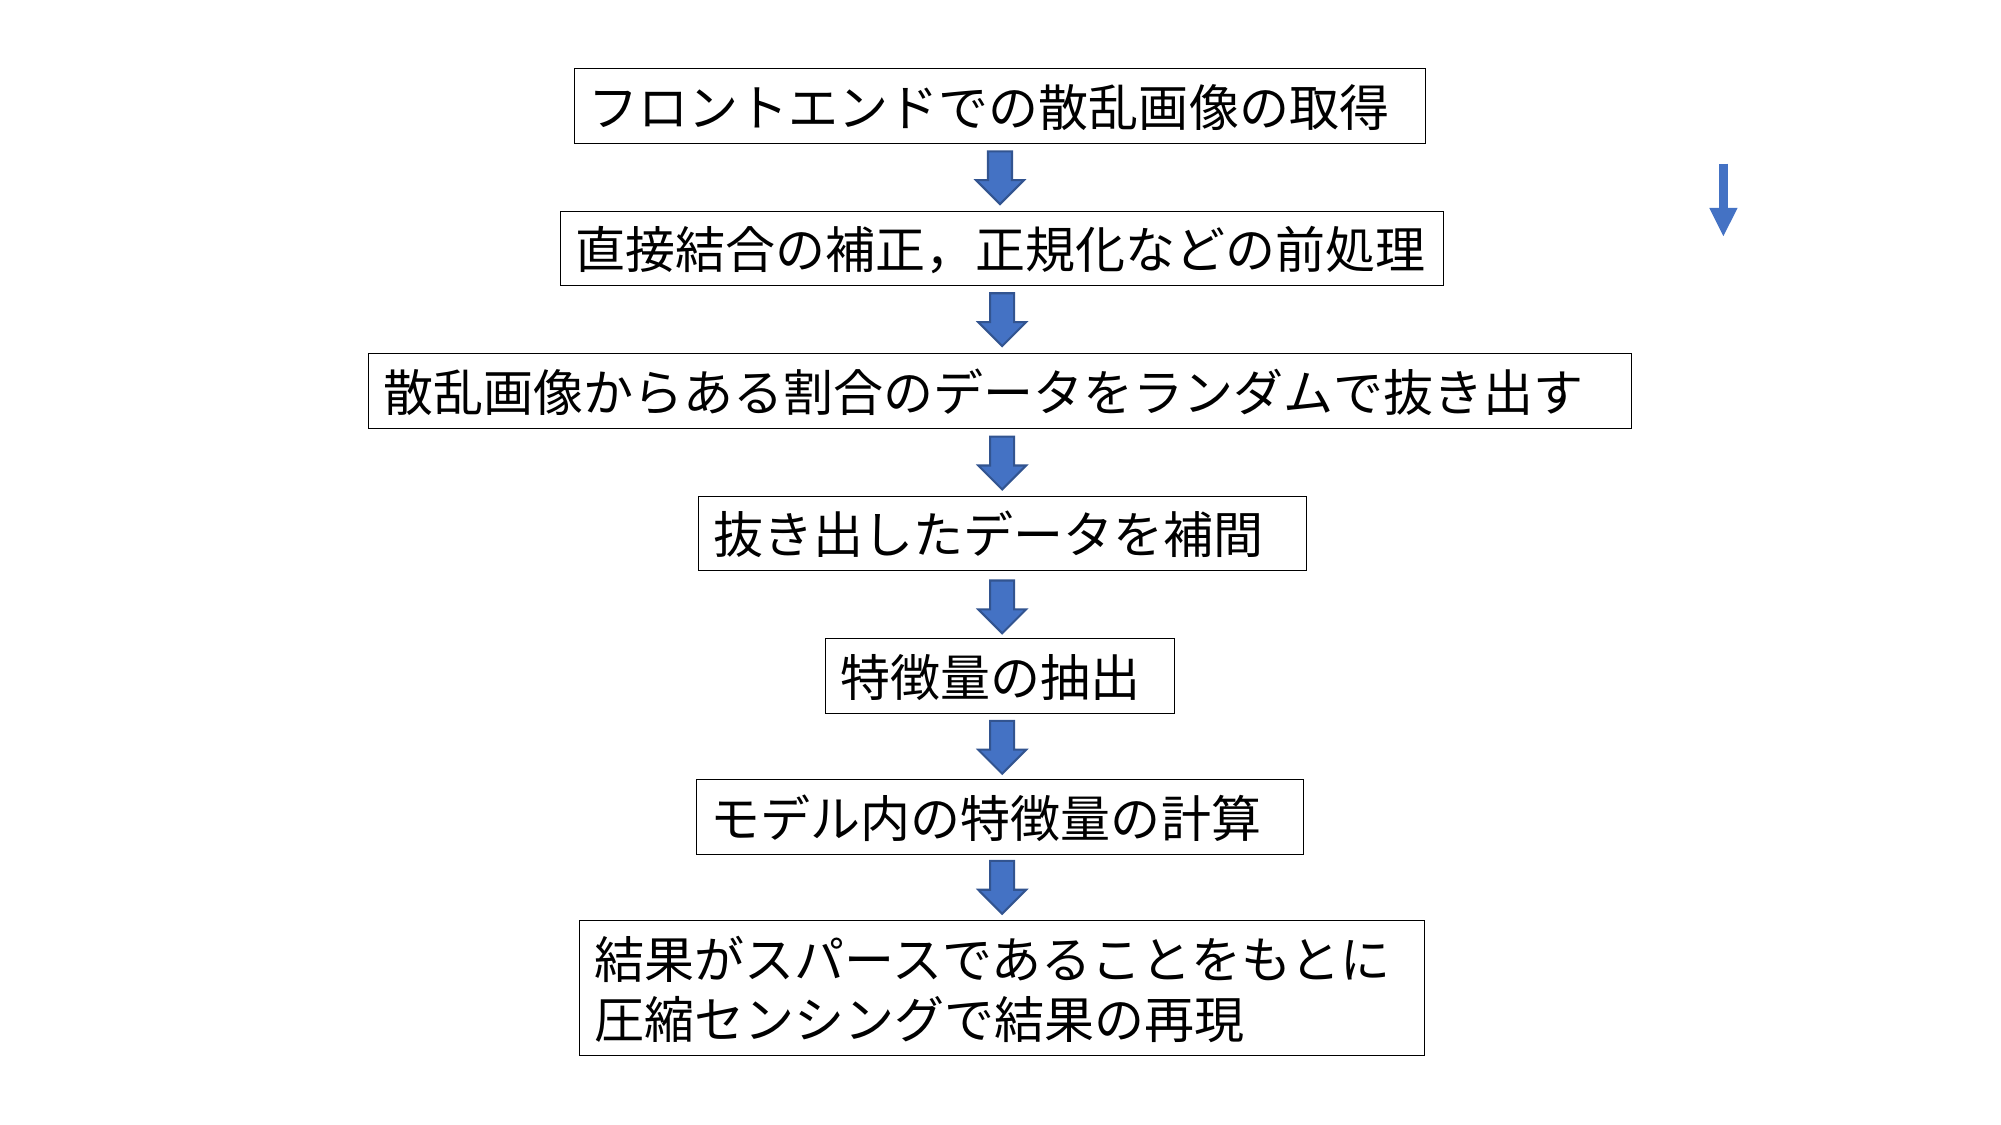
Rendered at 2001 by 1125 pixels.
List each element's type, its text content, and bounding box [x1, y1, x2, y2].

text_box 特徴量の抽出 [825, 638, 1175, 714]
text_box 直接結合の補正，正規化などの前処理 [560, 211, 1444, 286]
text_box [975, 292, 1029, 348]
text_box 散乱画像からある割合のデータをランダムで抜き出す [368, 353, 1632, 429]
text_box フロントエンドでの散乱画像の取得 [574, 68, 1426, 144]
text_box [975, 579, 1029, 635]
text_box [973, 150, 1027, 206]
text_box [975, 719, 1029, 776]
text_box [975, 859, 1029, 916]
text_box 結果がスパースであることをもとに 圧縮センシングで結果の再現 [579, 920, 1425, 1056]
text_box 抜き出したデータを補間 [698, 496, 1307, 571]
text_box モデル内の特徴量の計算 [696, 779, 1304, 855]
text_box [975, 435, 1029, 491]
